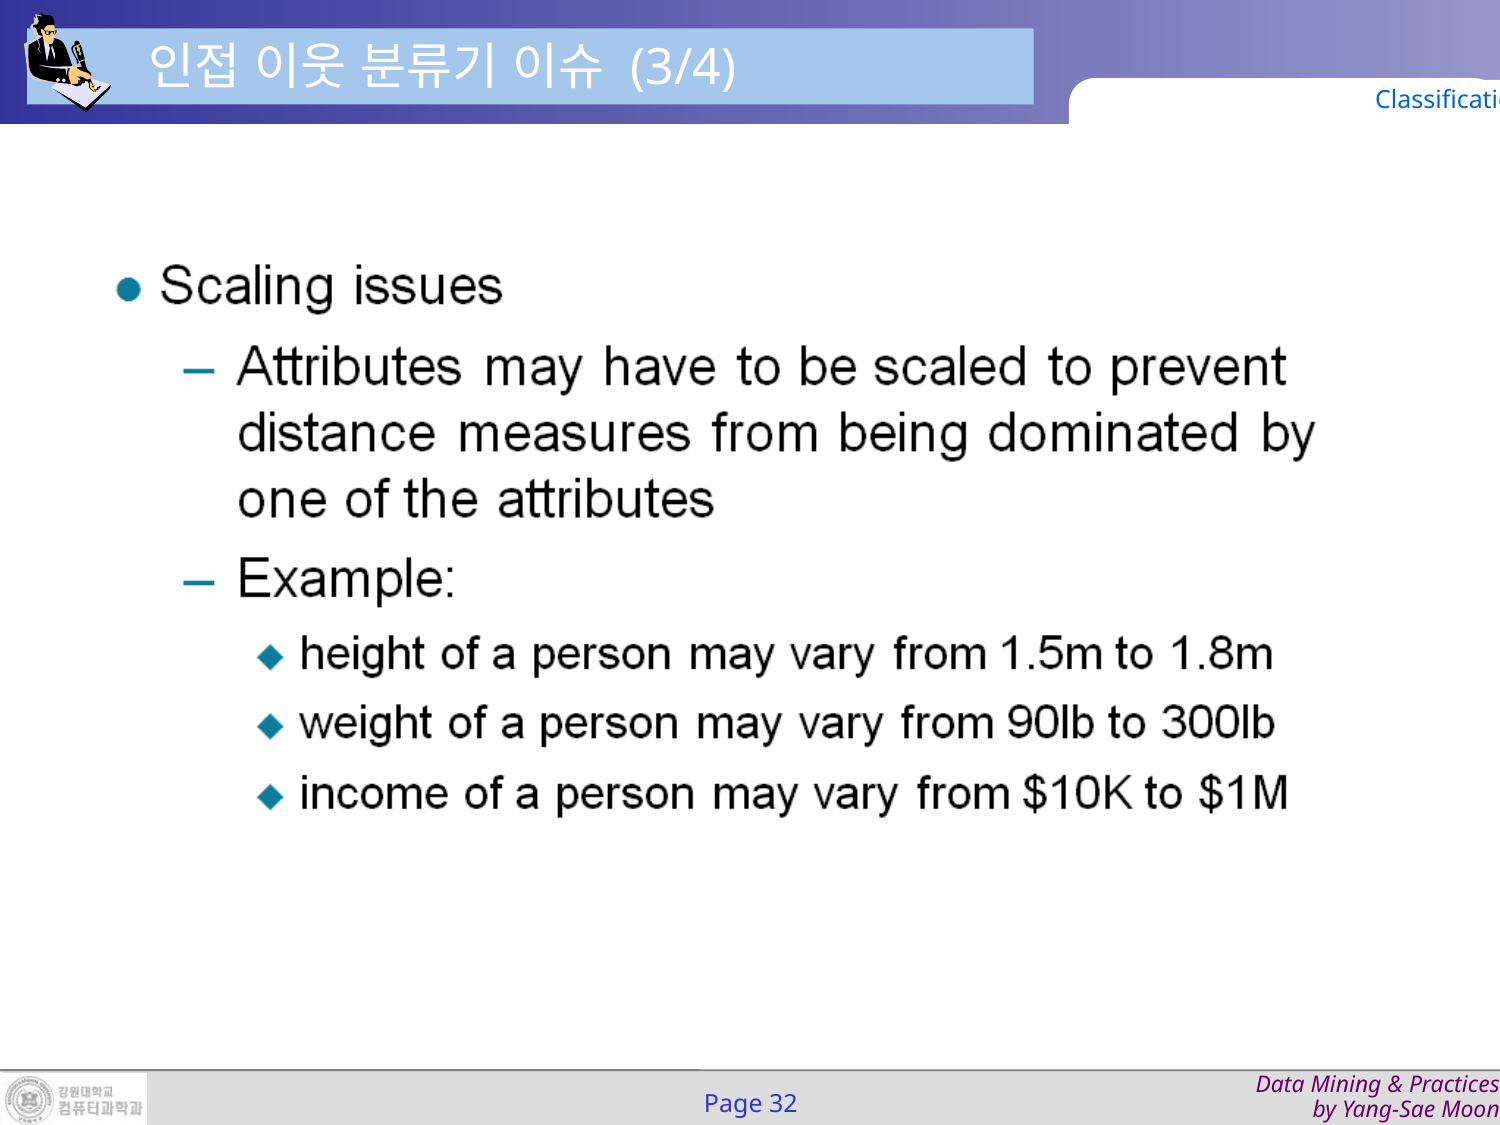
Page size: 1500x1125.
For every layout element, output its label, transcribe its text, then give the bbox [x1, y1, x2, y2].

slide_number Page 32 [682, 1079, 819, 1124]
text_box 인접 이웃 분류기 이슈 (3/4) [133, 26, 1093, 102]
picture [2, 1073, 147, 1125]
text_box Classification [1273, 78, 1500, 120]
picture [100, 247, 1389, 840]
